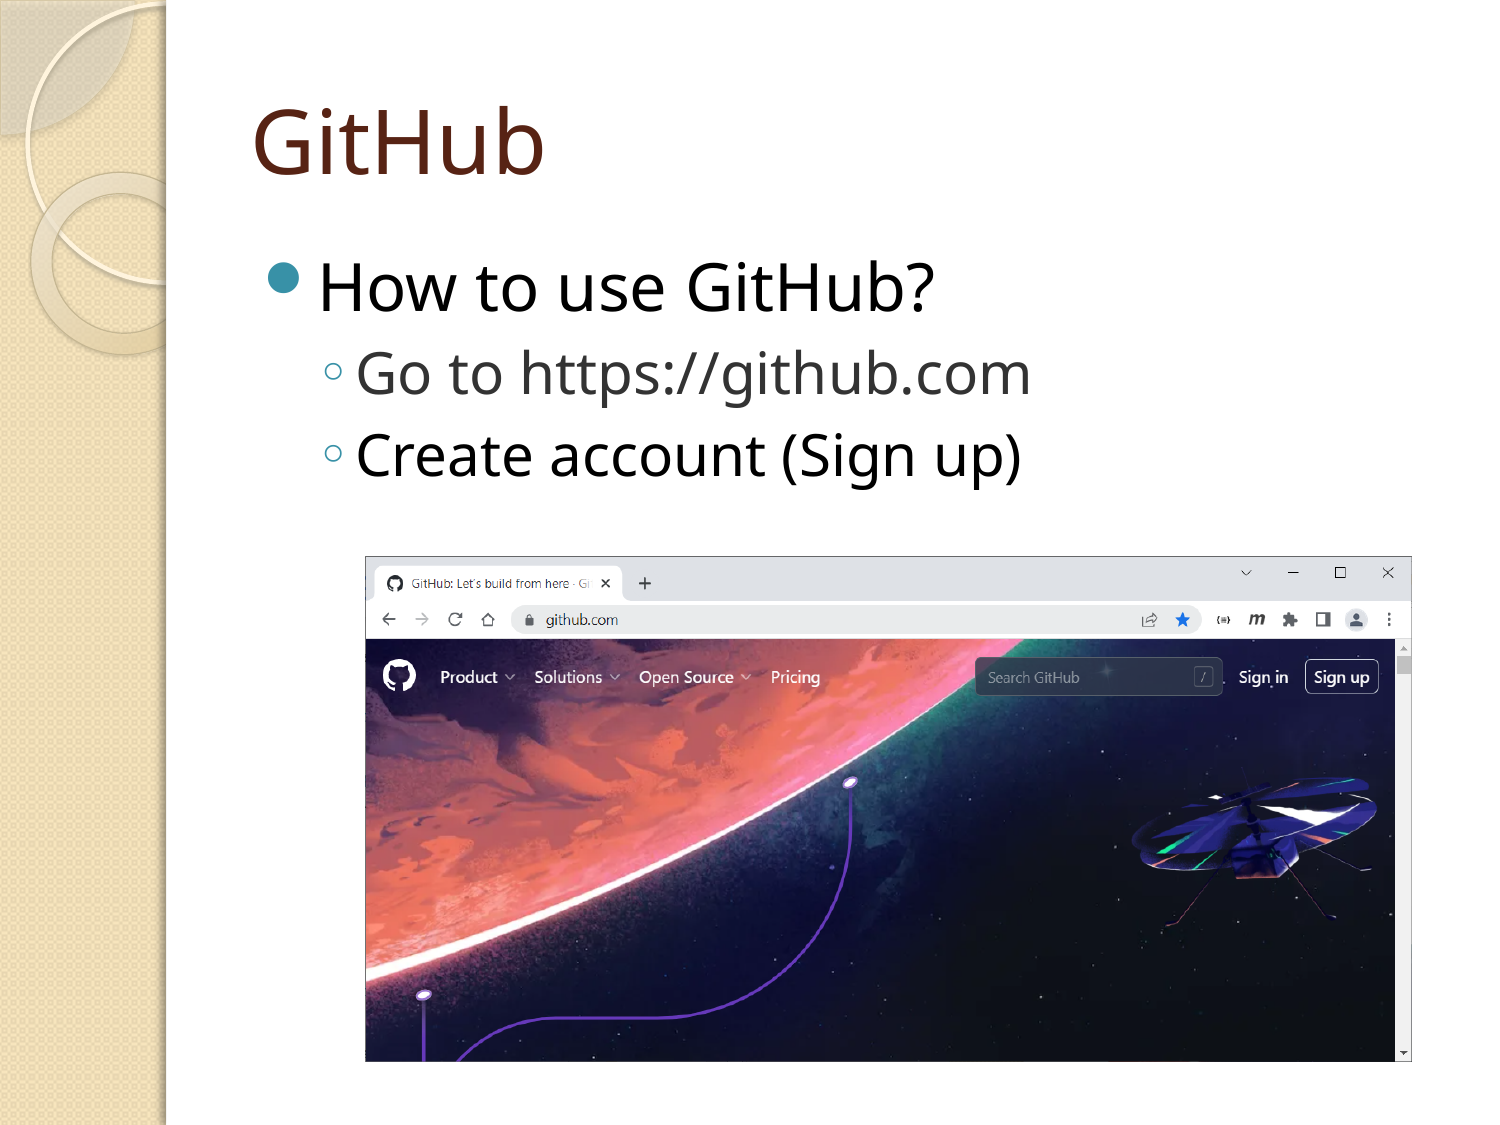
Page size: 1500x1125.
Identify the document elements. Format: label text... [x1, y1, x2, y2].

picture [365, 555, 1412, 1062]
title GitHub [235, 45, 1466, 233]
list How to use GitHub? Go to https://github.com Create account (Sign up) [235, 237, 1466, 1025]
